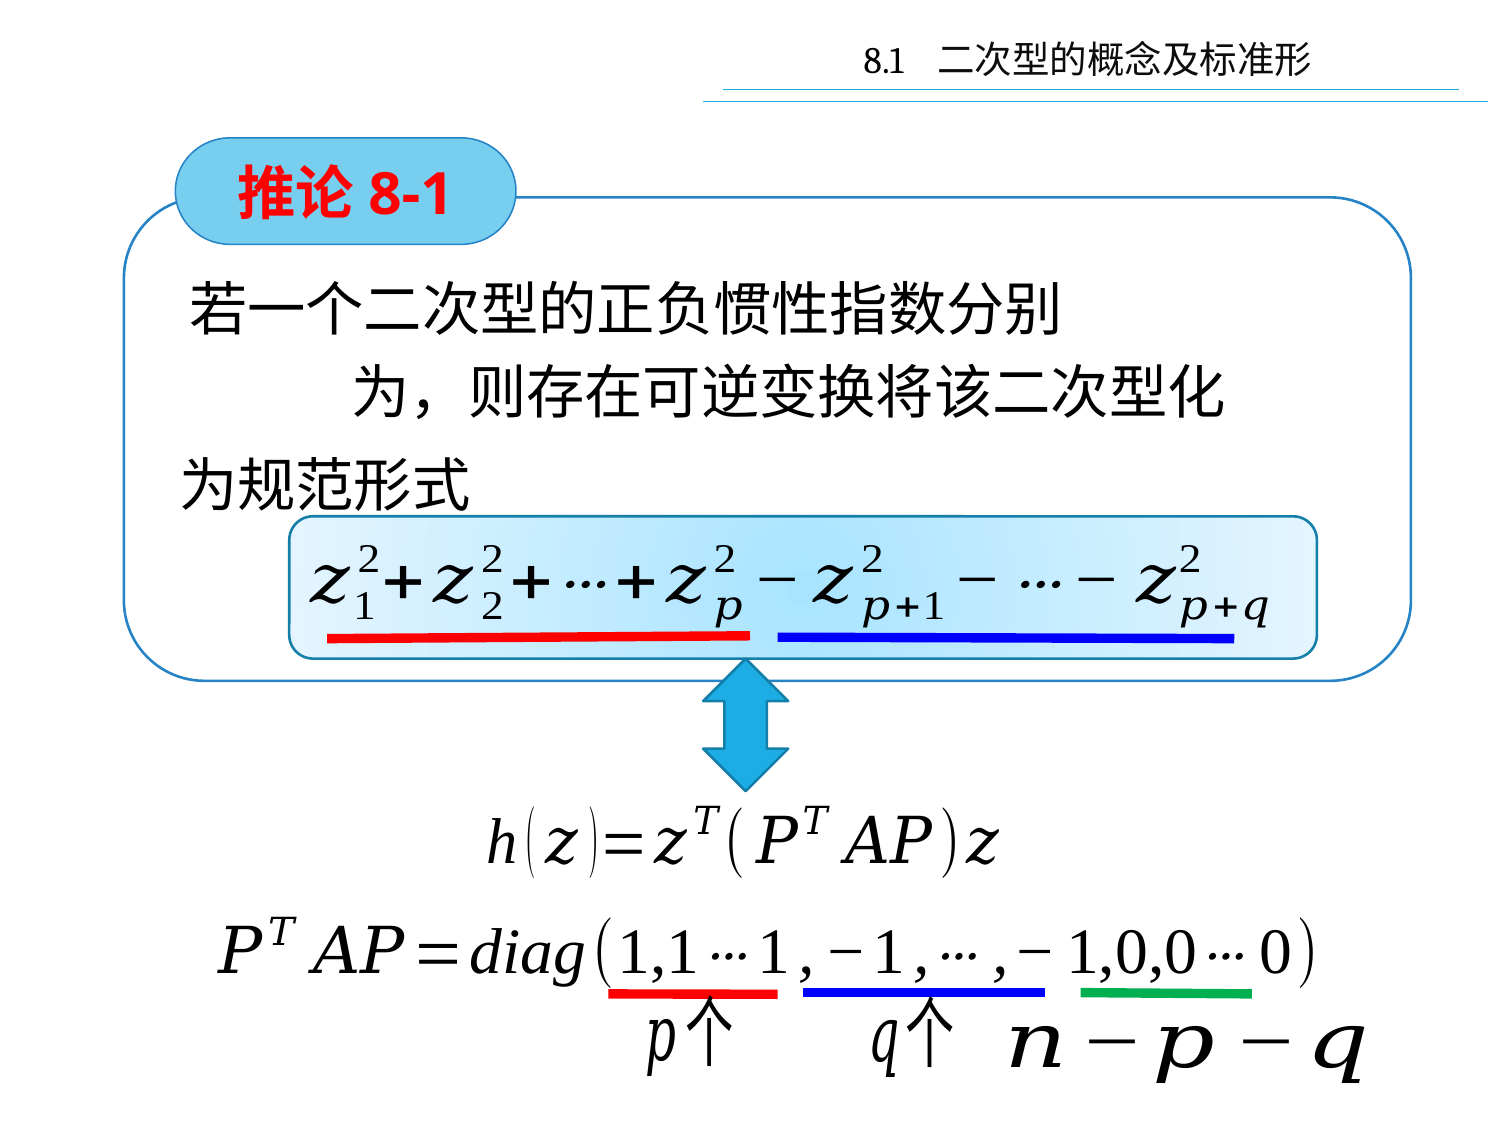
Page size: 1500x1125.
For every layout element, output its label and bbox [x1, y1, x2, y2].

text_box [326, 635, 751, 639]
text_box [702, 28, 1489, 102]
text_box [123, 137, 1412, 681]
text_box [701, 689, 790, 793]
